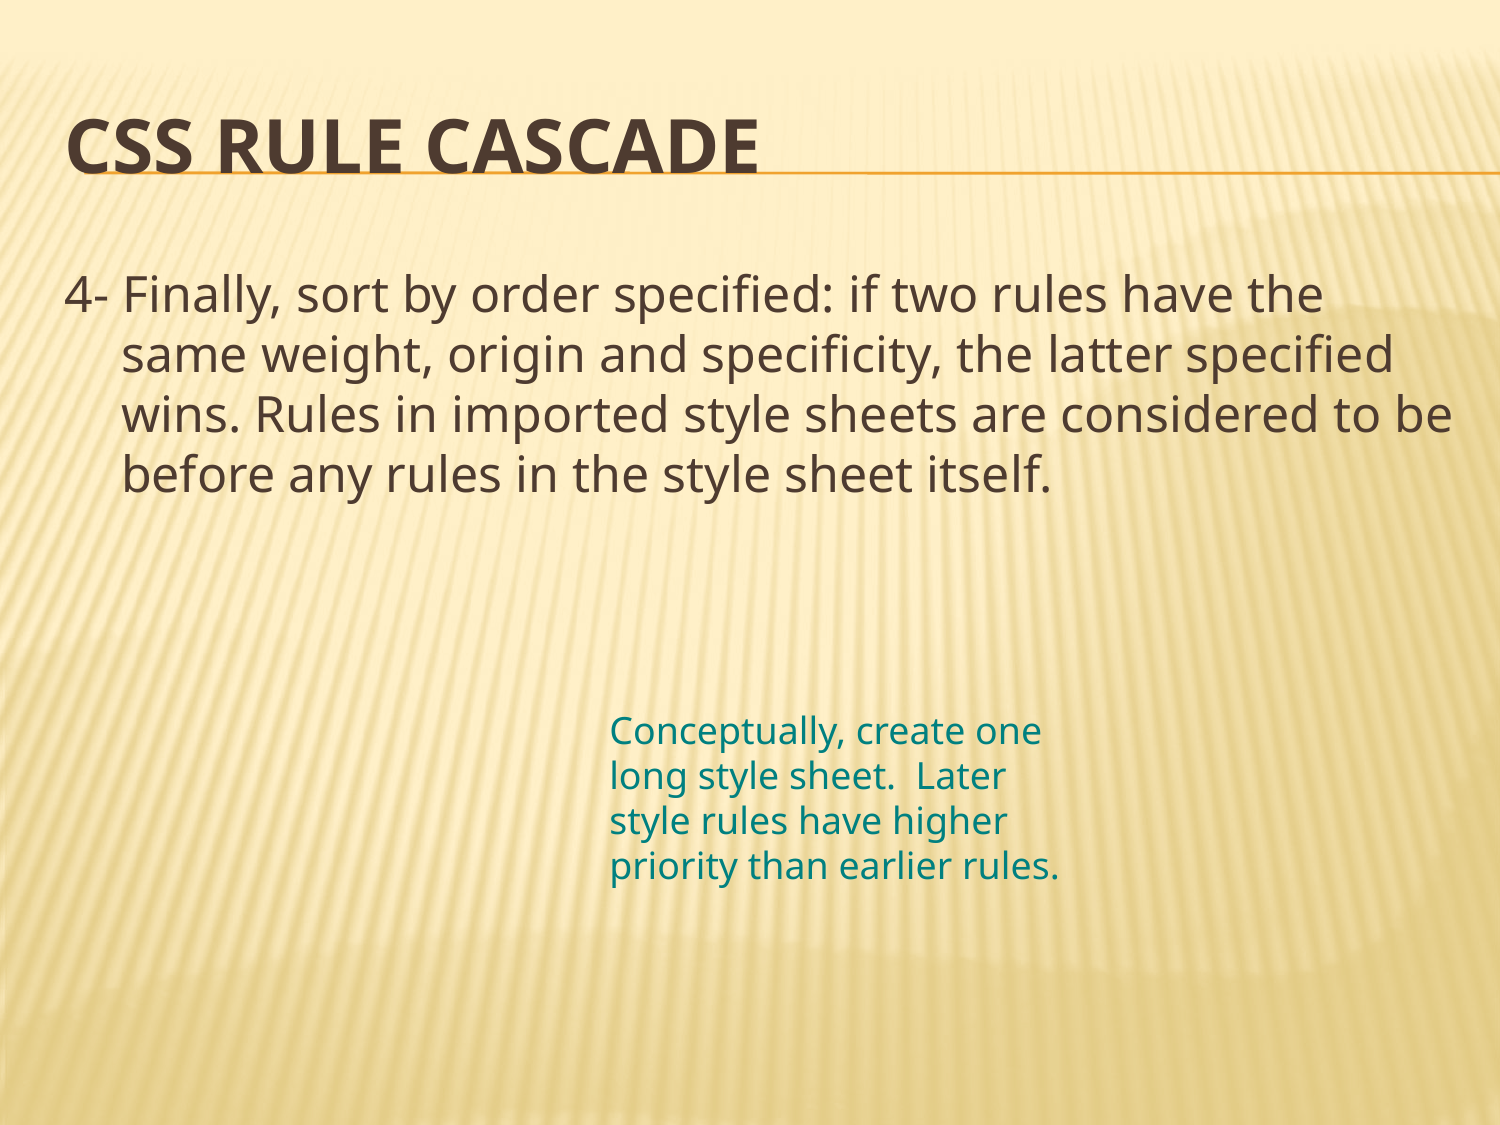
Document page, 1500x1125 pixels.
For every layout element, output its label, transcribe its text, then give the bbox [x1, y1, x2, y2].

text_box Conceptually, create one long style sheet. Later style rules have higher priority than earlier rules. [594, 699, 1076, 895]
title CSS Rule Cascade [50, 75, 1475, 213]
list 4- Finally, sort by order specified: if two rules have the same weight, origin and specificity, the latter specified wins. Rules in imported style sheets are considered to be before any rules in the style sheet itself. [50, 254, 1475, 998]
